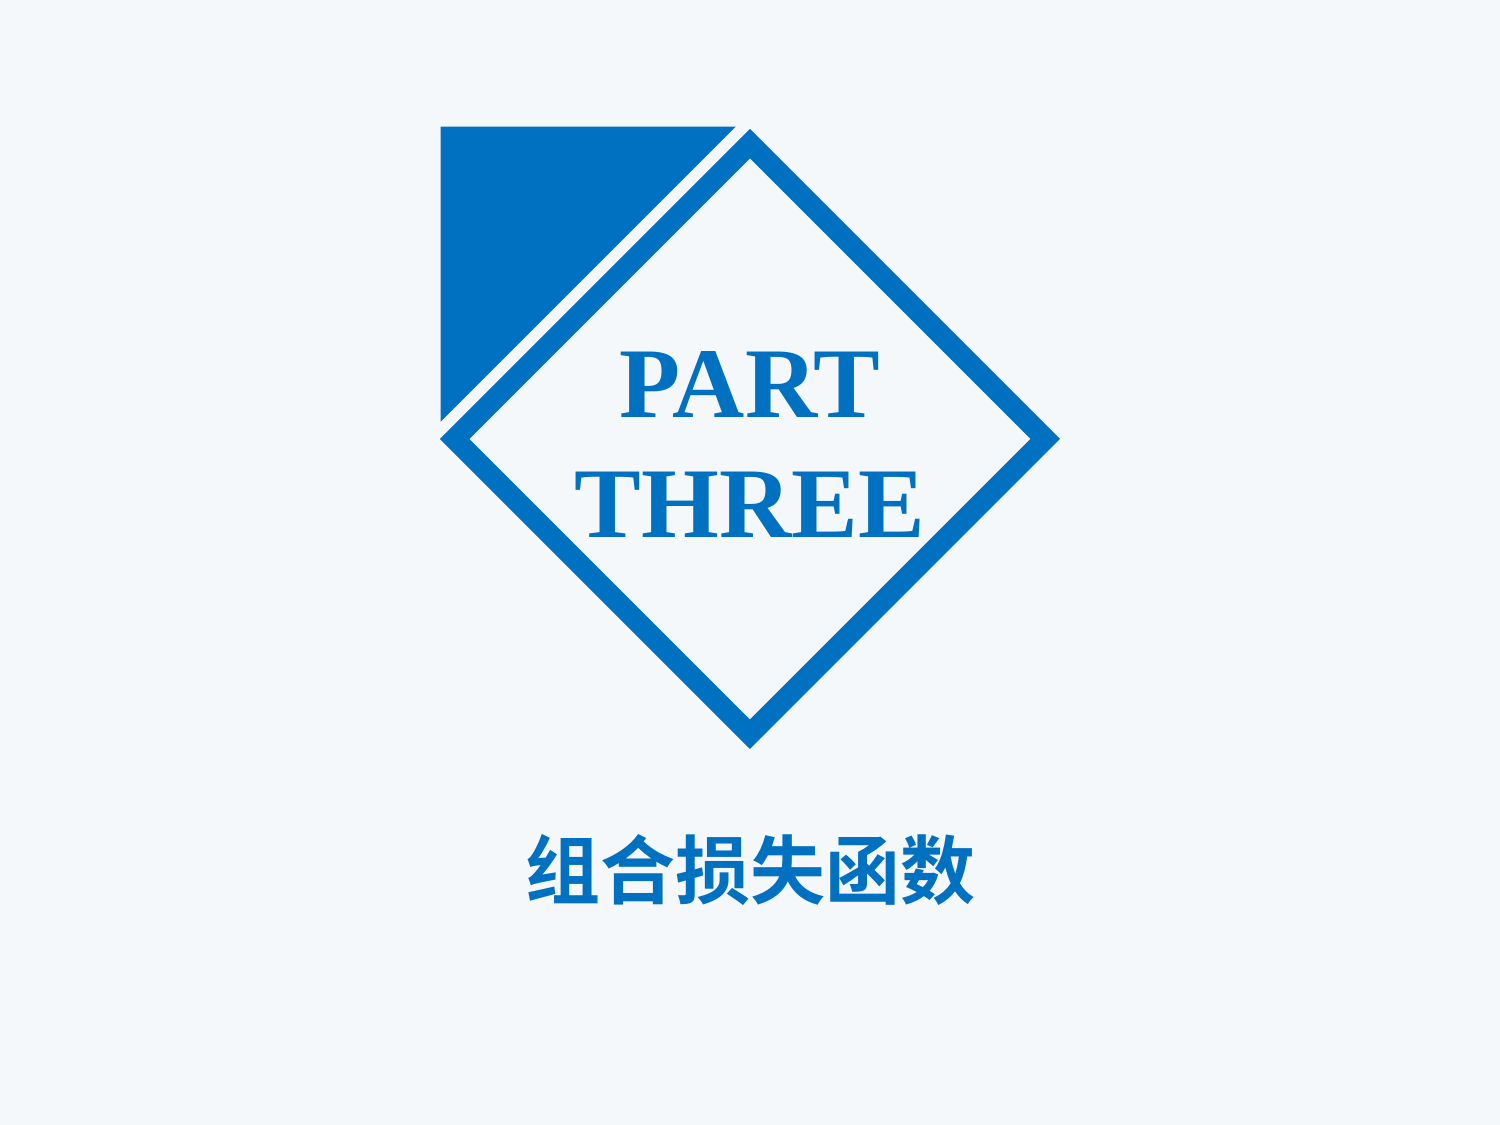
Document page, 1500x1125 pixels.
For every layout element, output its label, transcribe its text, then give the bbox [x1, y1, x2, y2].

text_box 组合损失函数 [303, 816, 1197, 922]
text_box [439, 125, 739, 425]
text_box PART THREE [440, 310, 1060, 565]
text_box [579, 565, 921, 736]
text_box [582, 142, 918, 310]
